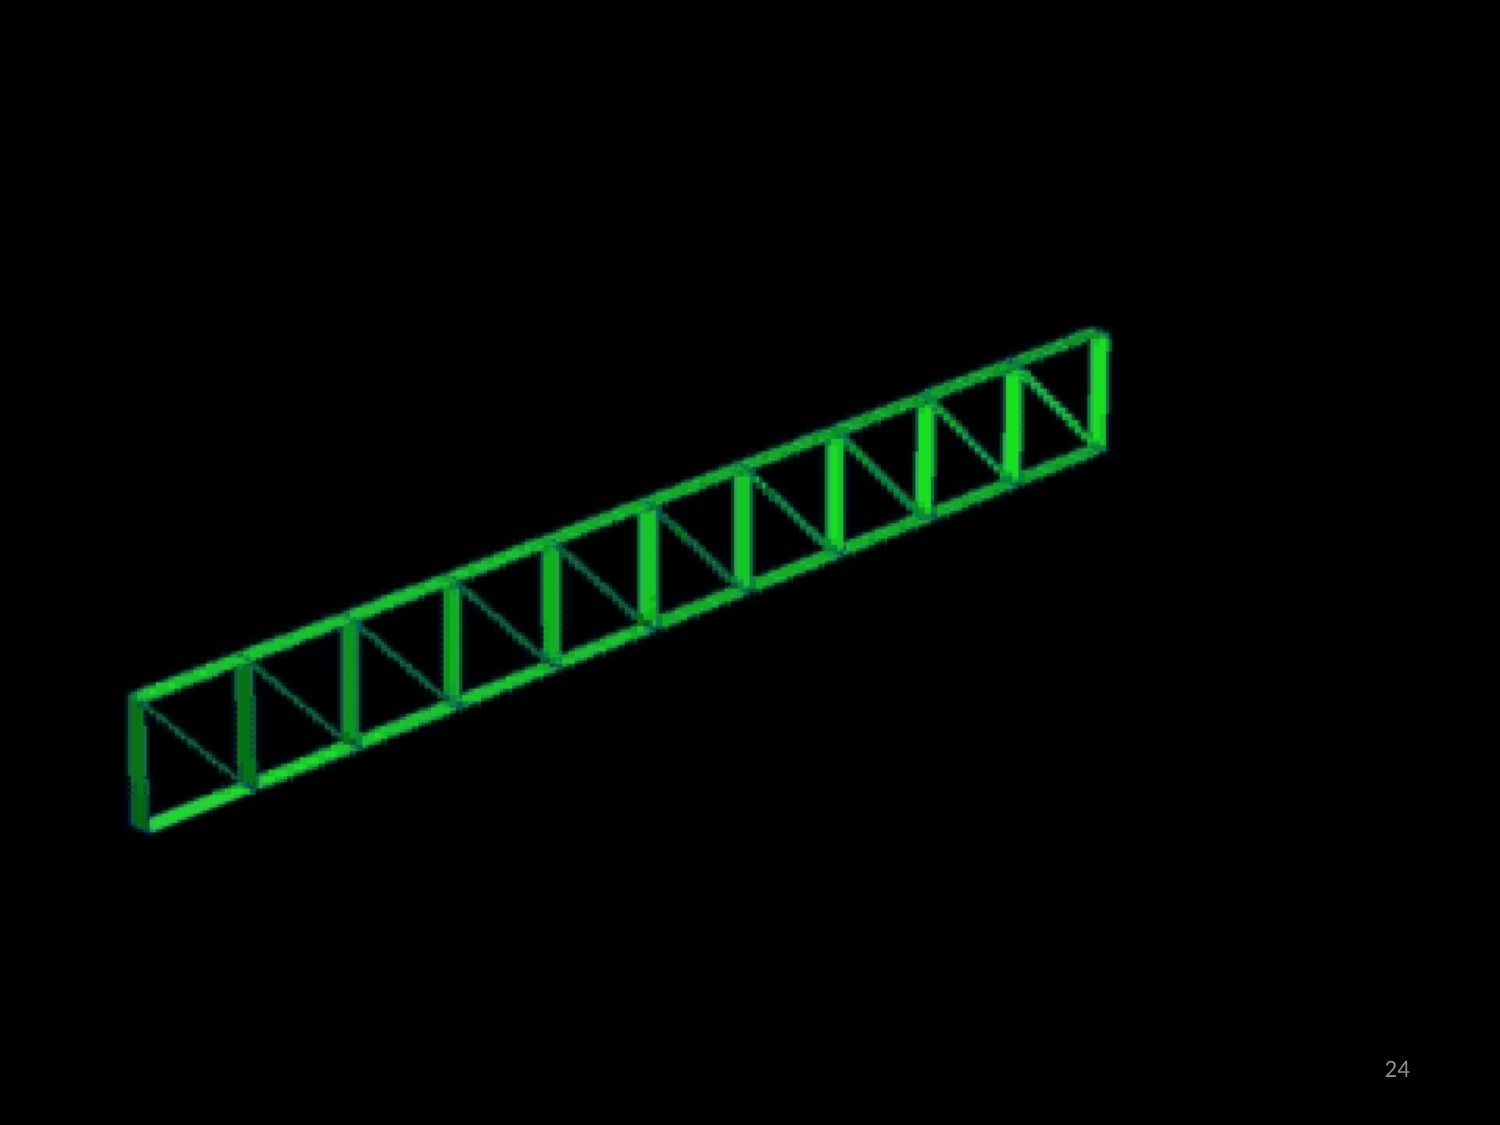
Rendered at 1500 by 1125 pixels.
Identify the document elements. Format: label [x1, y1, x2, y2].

text_box [0, 0, 1500, 1125]
